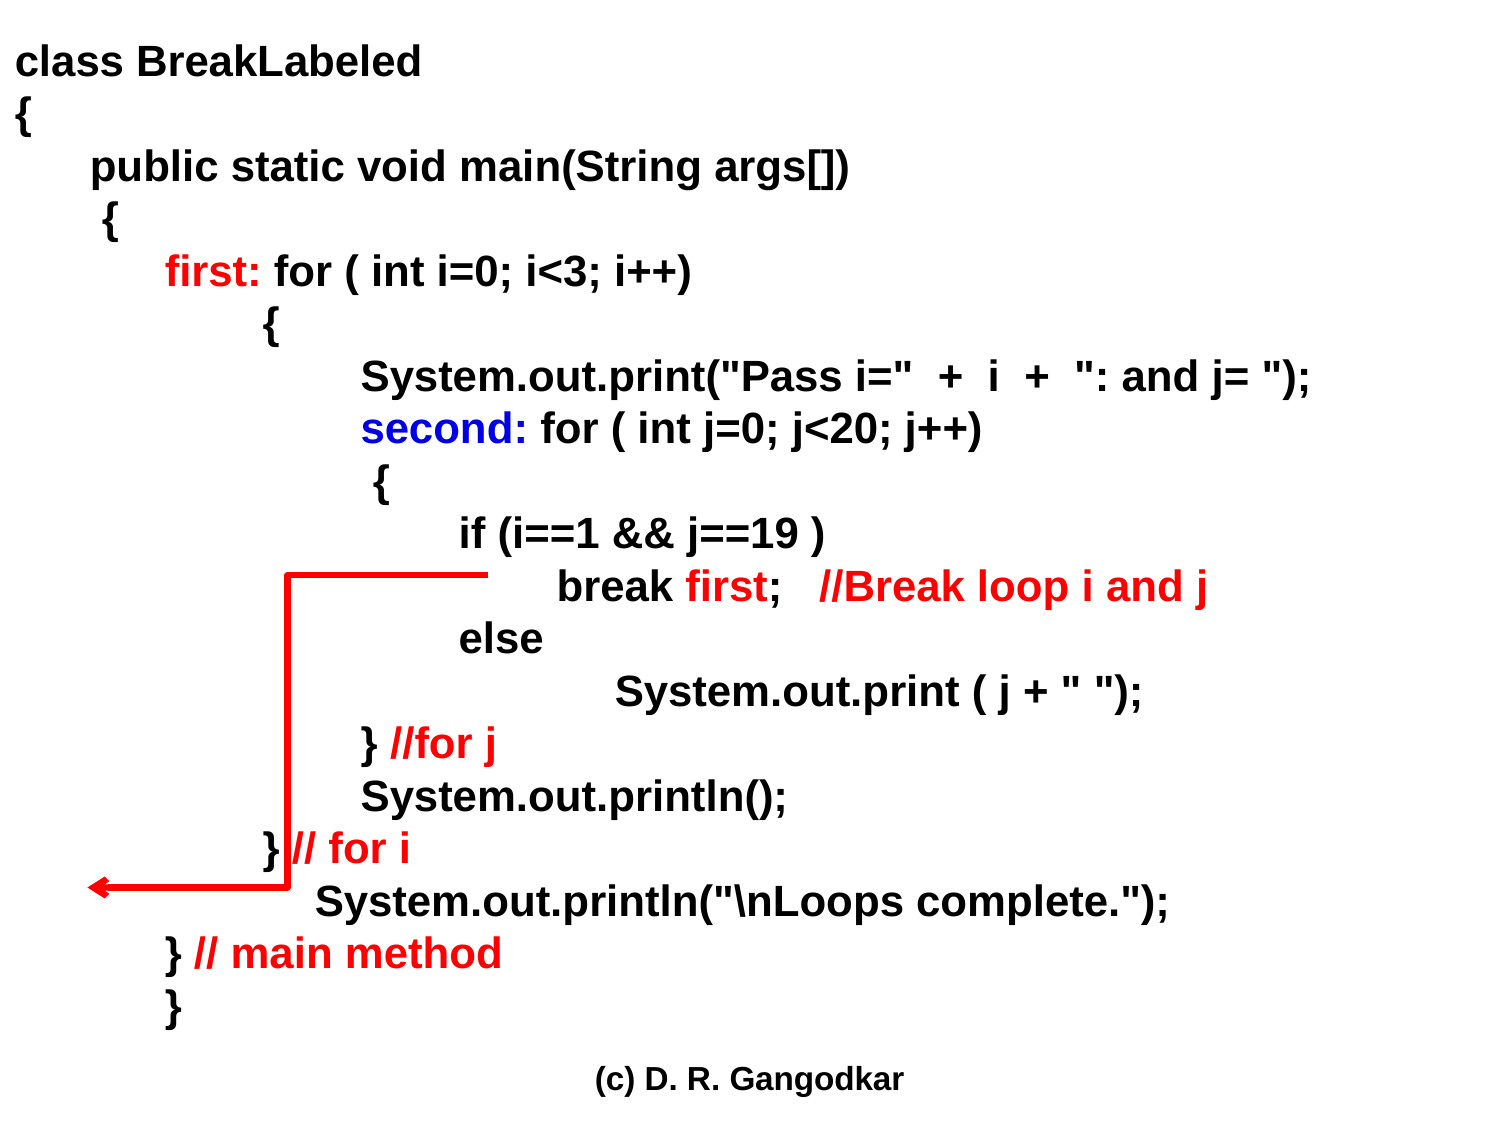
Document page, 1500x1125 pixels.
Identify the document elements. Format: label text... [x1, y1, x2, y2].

footer (c) D. R. Gangodkar [512, 1049, 988, 1101]
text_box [87, 574, 488, 888]
text_box class BreakLabeled { public static void main(String args[]) { first: for ( int i=0; i<3; i++) { System.out.print("Pass i=" + i + ": and j= "); second: for ( int j=0; j<20; j++) { if (i==1 && j==19 ) break first; //Break loop i and j else System.out.print ( j + " "); } //for j System.out.println(); } // for i System.out.println("\nLoops complete."); } // main method } [0, 24, 1500, 1038]
